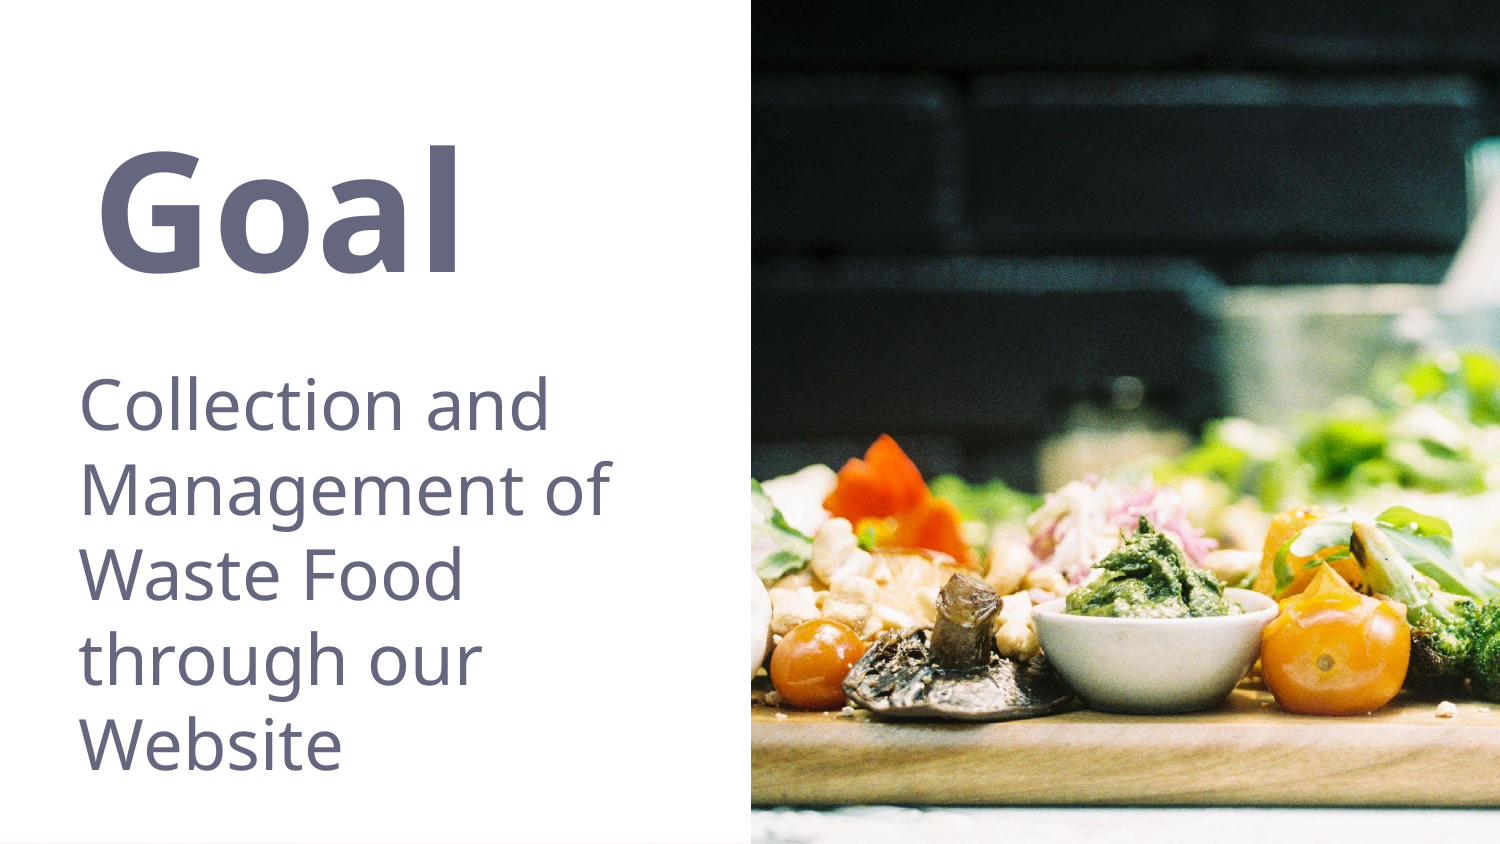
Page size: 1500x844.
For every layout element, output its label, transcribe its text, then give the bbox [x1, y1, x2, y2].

picture [750, 0, 1500, 844]
title Goal [77, 180, 669, 322]
list Collection and Management of Waste Food through our Website [63, 345, 655, 844]
